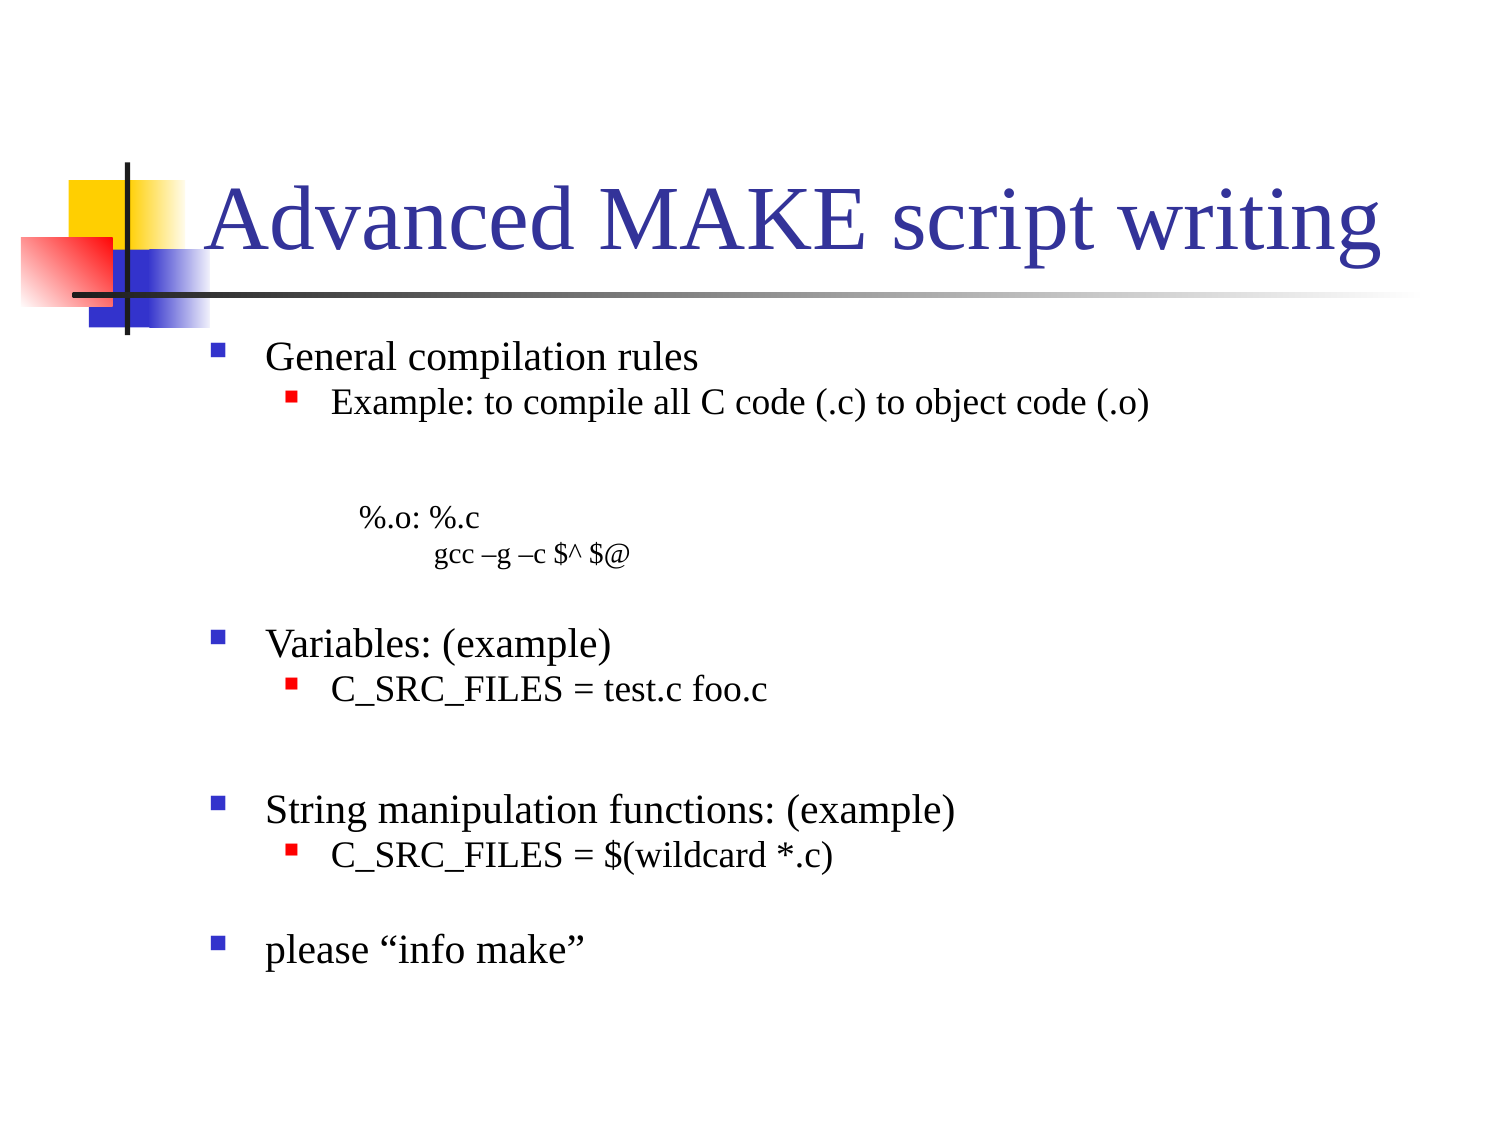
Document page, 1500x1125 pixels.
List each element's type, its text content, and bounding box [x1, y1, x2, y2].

list General compilation rules Example: to compile all C code (.c) to object code (.o) %.o: %.c gcc –g –c $^ $@ Variables: (example) C_SRC_FILES = test.c foo.c String manipulation functions: (example) C_SRC_FILES = $(wildcard *.c) please “info make” [193, 331, 1469, 1006]
title Advanced MAKE script writing [188, 35, 1468, 275]
